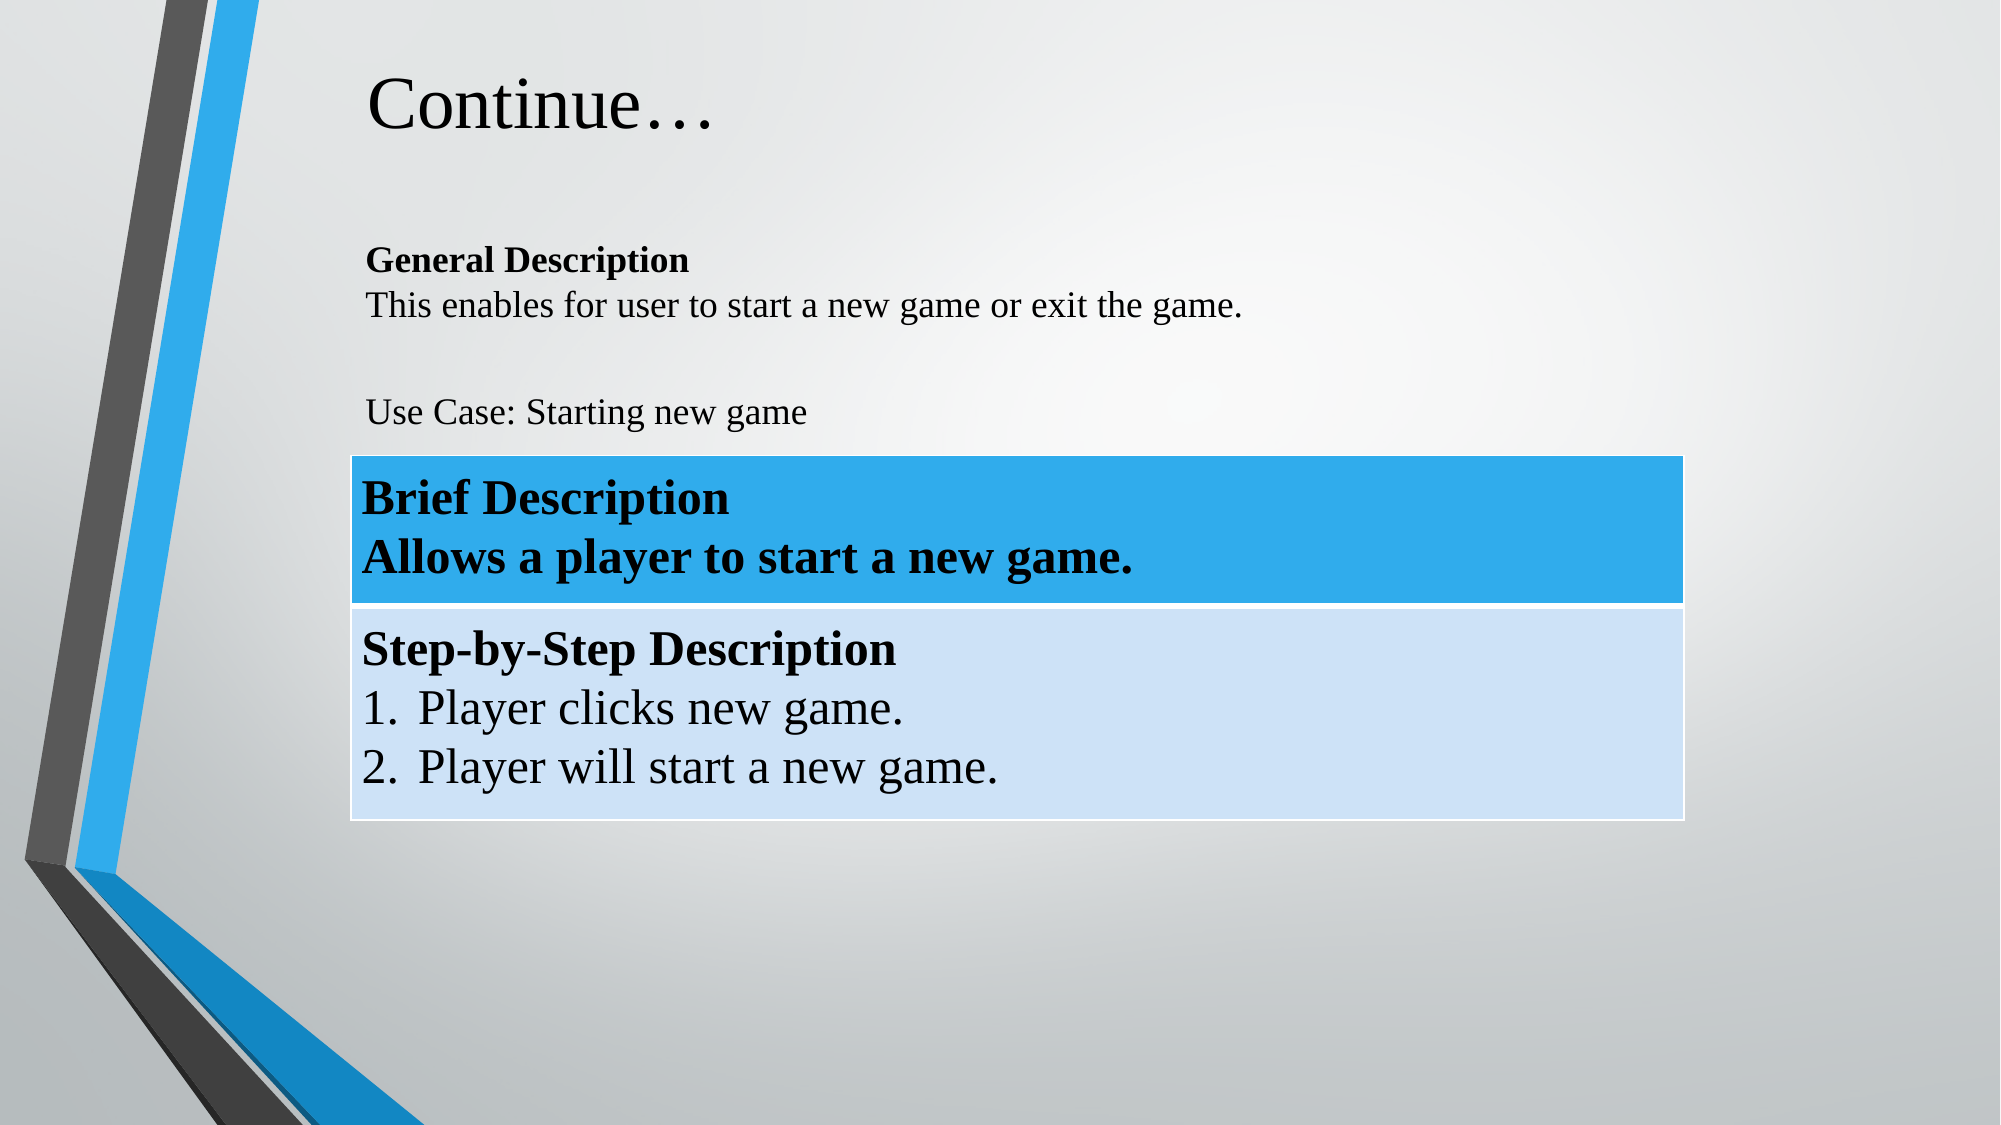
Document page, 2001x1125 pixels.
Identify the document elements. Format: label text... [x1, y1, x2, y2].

text_box Use Case: Starting new game [350, 379, 1636, 485]
text_box Continue… [352, 46, 733, 151]
text_box General Description This enables for user to start a new game or exit the game. [350, 228, 1621, 378]
table_header Brief Description Allows a player to start a new game. [352, 456, 1683, 603]
table_cell Step-by-Step Description Player clicks new game. Player will start a new game. [352, 609, 1683, 819]
